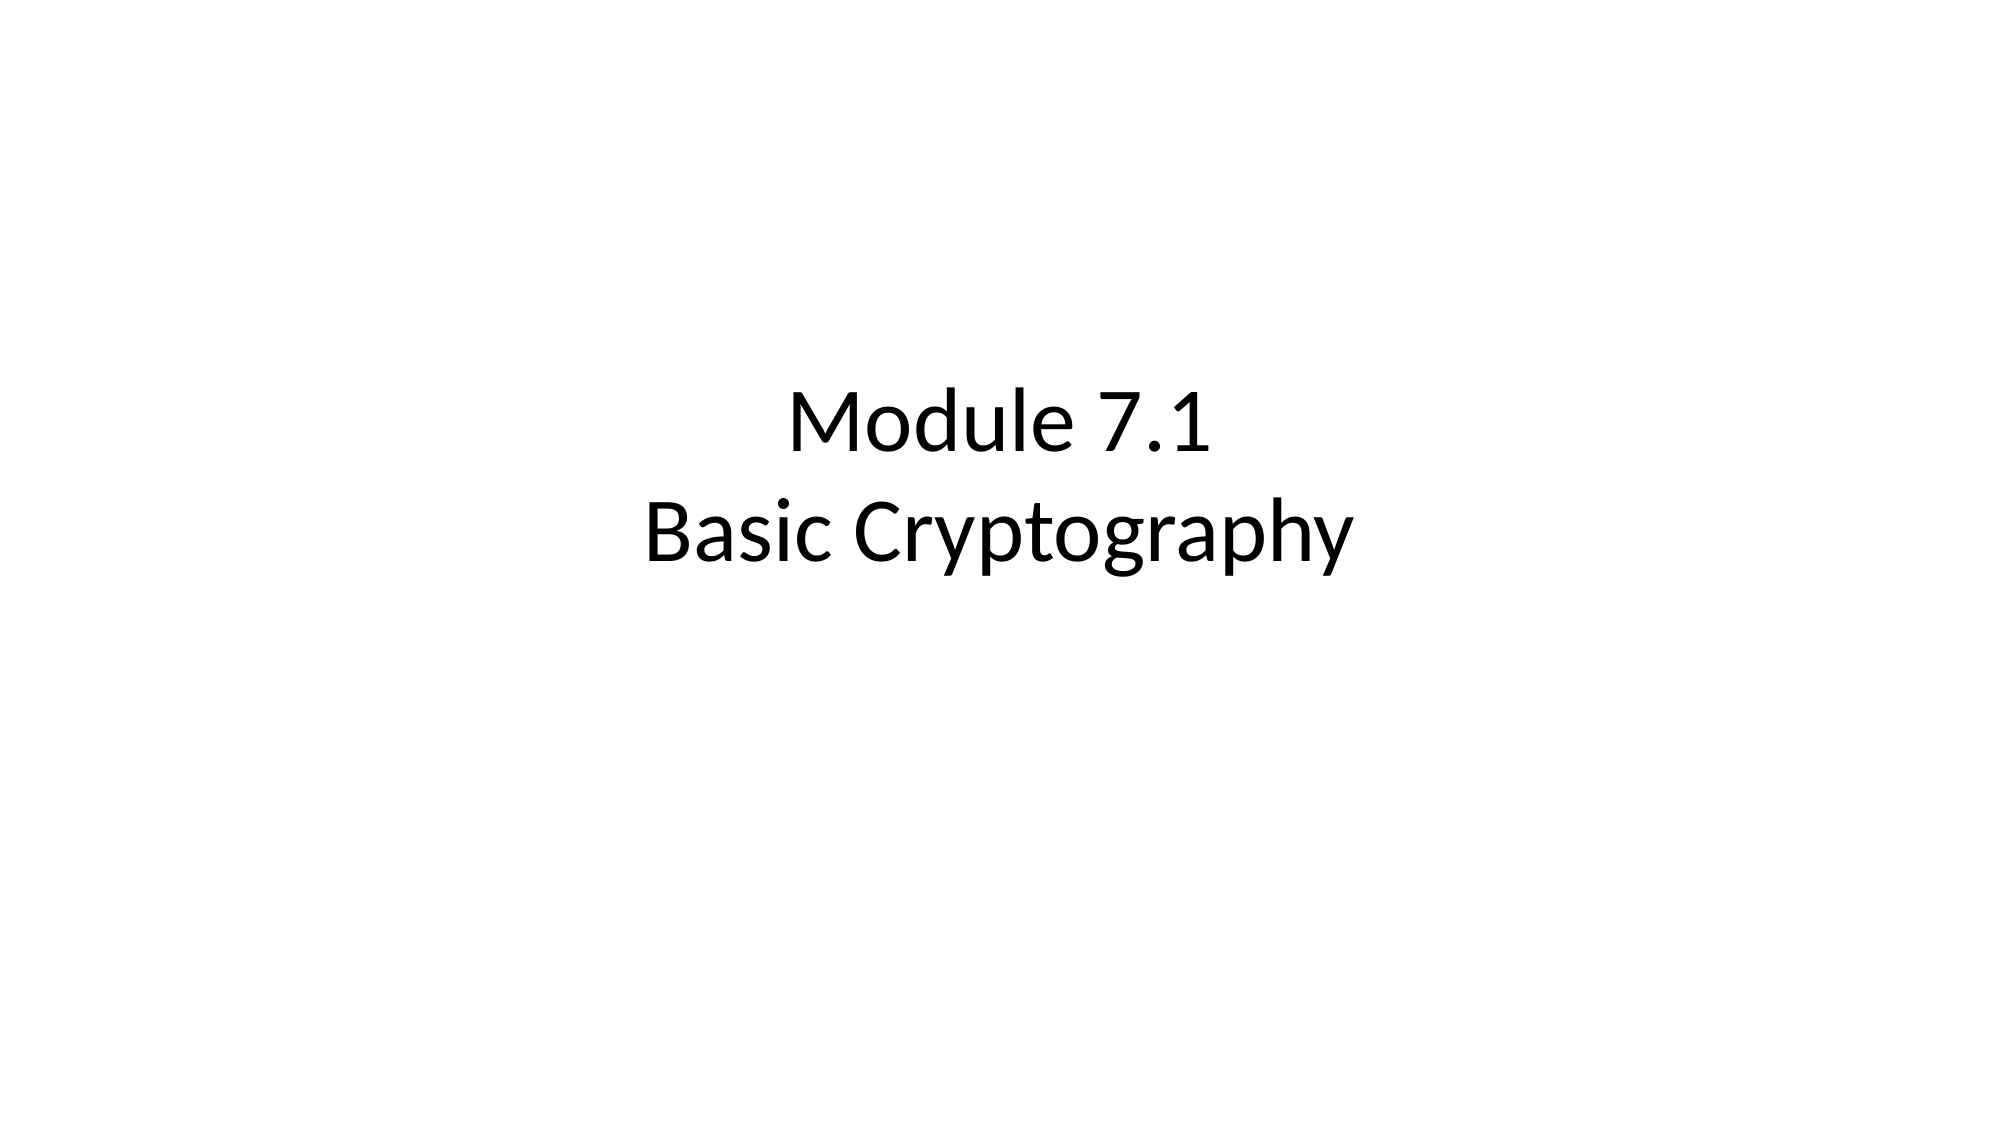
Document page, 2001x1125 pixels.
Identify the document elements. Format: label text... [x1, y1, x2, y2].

title Module 7.1 Basic Cryptography [150, 349, 1850, 591]
